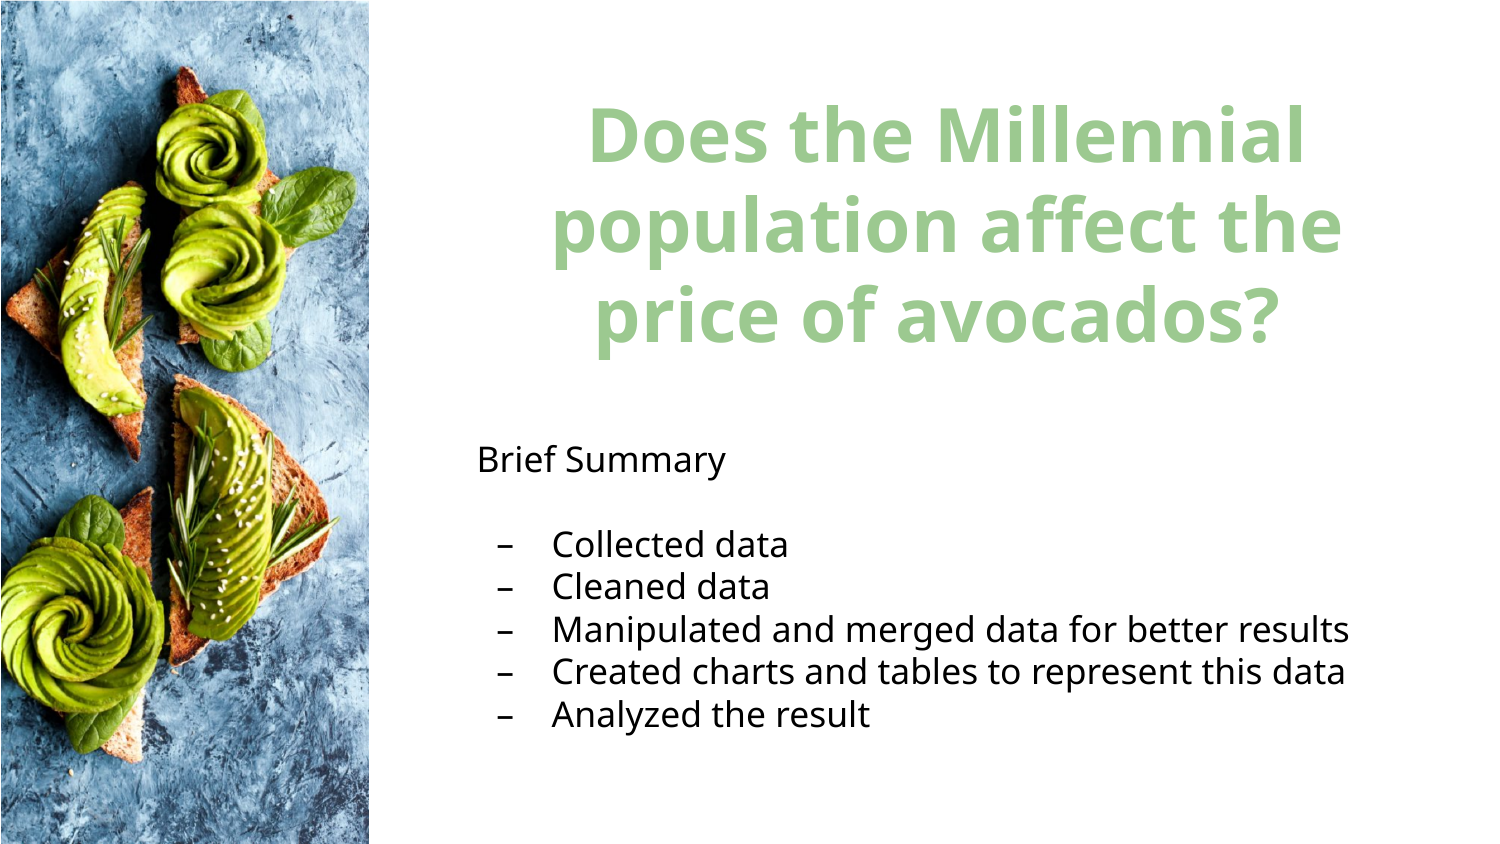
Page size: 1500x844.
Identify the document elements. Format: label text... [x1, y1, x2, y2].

title Does the Millennial population affect the price of avocados? [450, 72, 1444, 396]
text_box Brief Summary Collected data Cleaned data Manipulated and merged data for better results Created charts and tables to represent this data Analyzed the result [461, 421, 1398, 797]
picture [0, 2, 607, 843]
